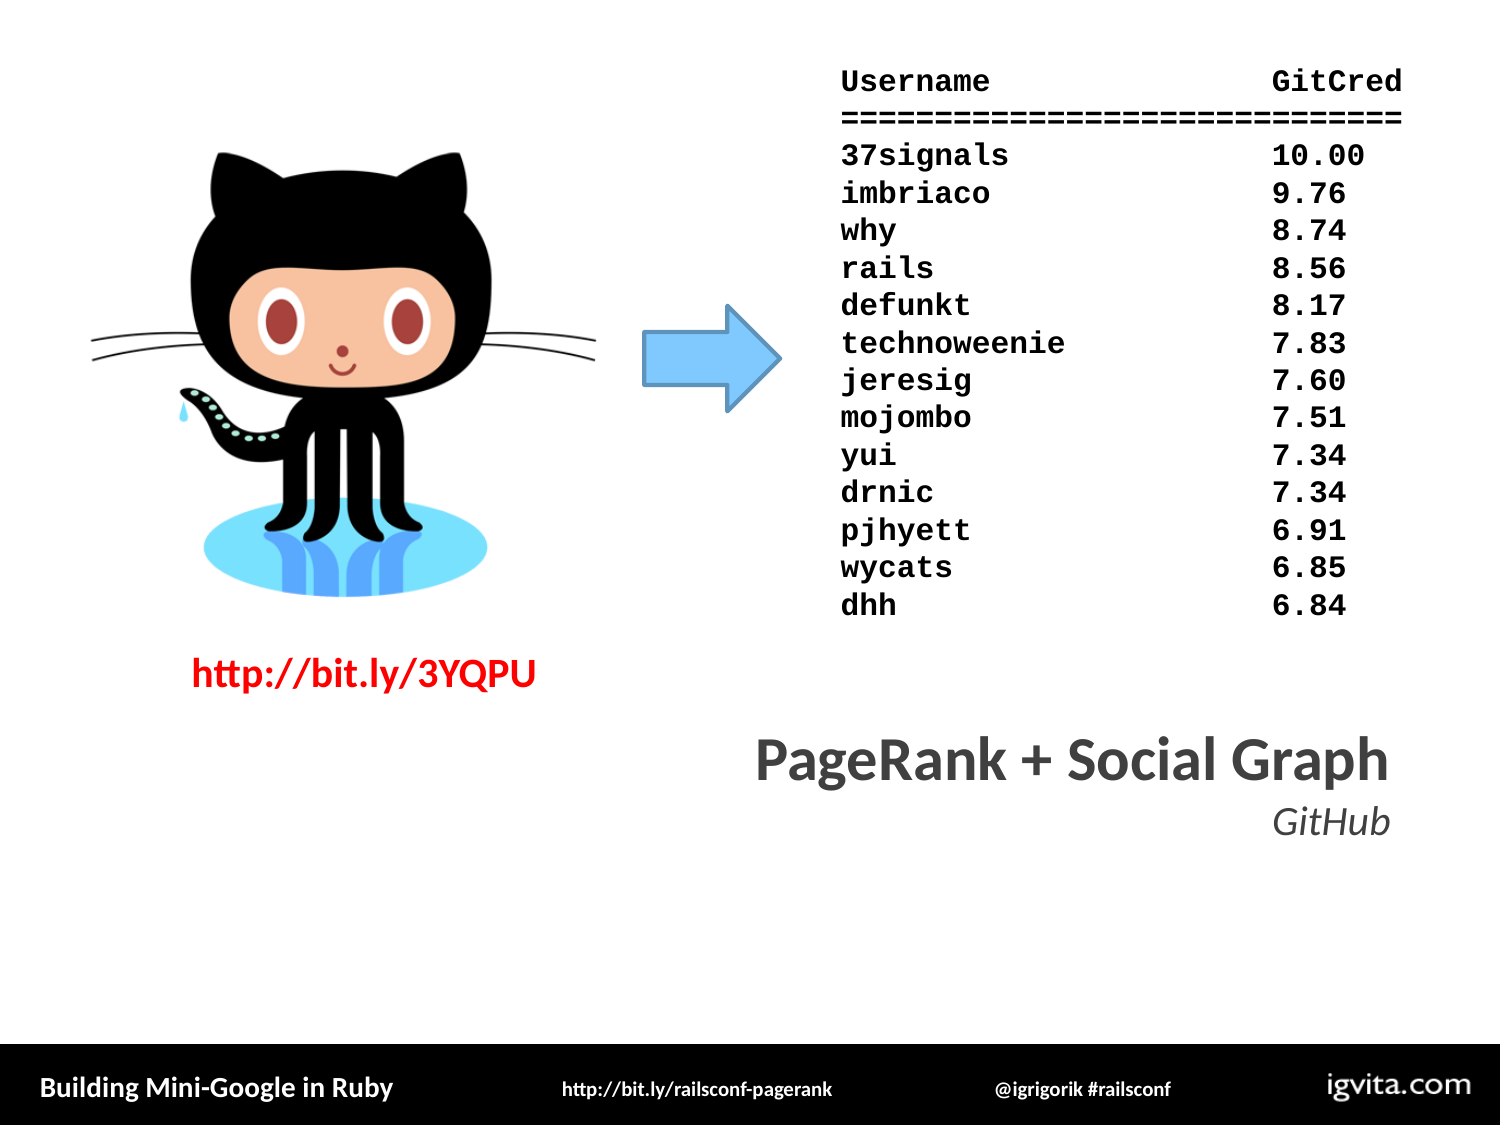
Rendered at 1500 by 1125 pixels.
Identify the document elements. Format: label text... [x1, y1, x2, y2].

picture [1323, 1070, 1475, 1105]
text_box PageRank + Social Graph GitHub [130, 607, 1406, 854]
text_box [642, 303, 783, 414]
picture [85, 124, 606, 608]
text_box Username GitCred ============================== 37signals 10.00 imbriaco 9.76 why 8.74 rails 8.56 defunkt 8.17 technoweenie 7.83 jeresig 7.60 mojombo 7.51 yui 7.34 drnic 7.34 pjhyett 6.91 wycats 6.85 dhh 6.84 [825, 52, 1430, 629]
text_box http://bit.ly/3YQPU [176, 638, 552, 703]
